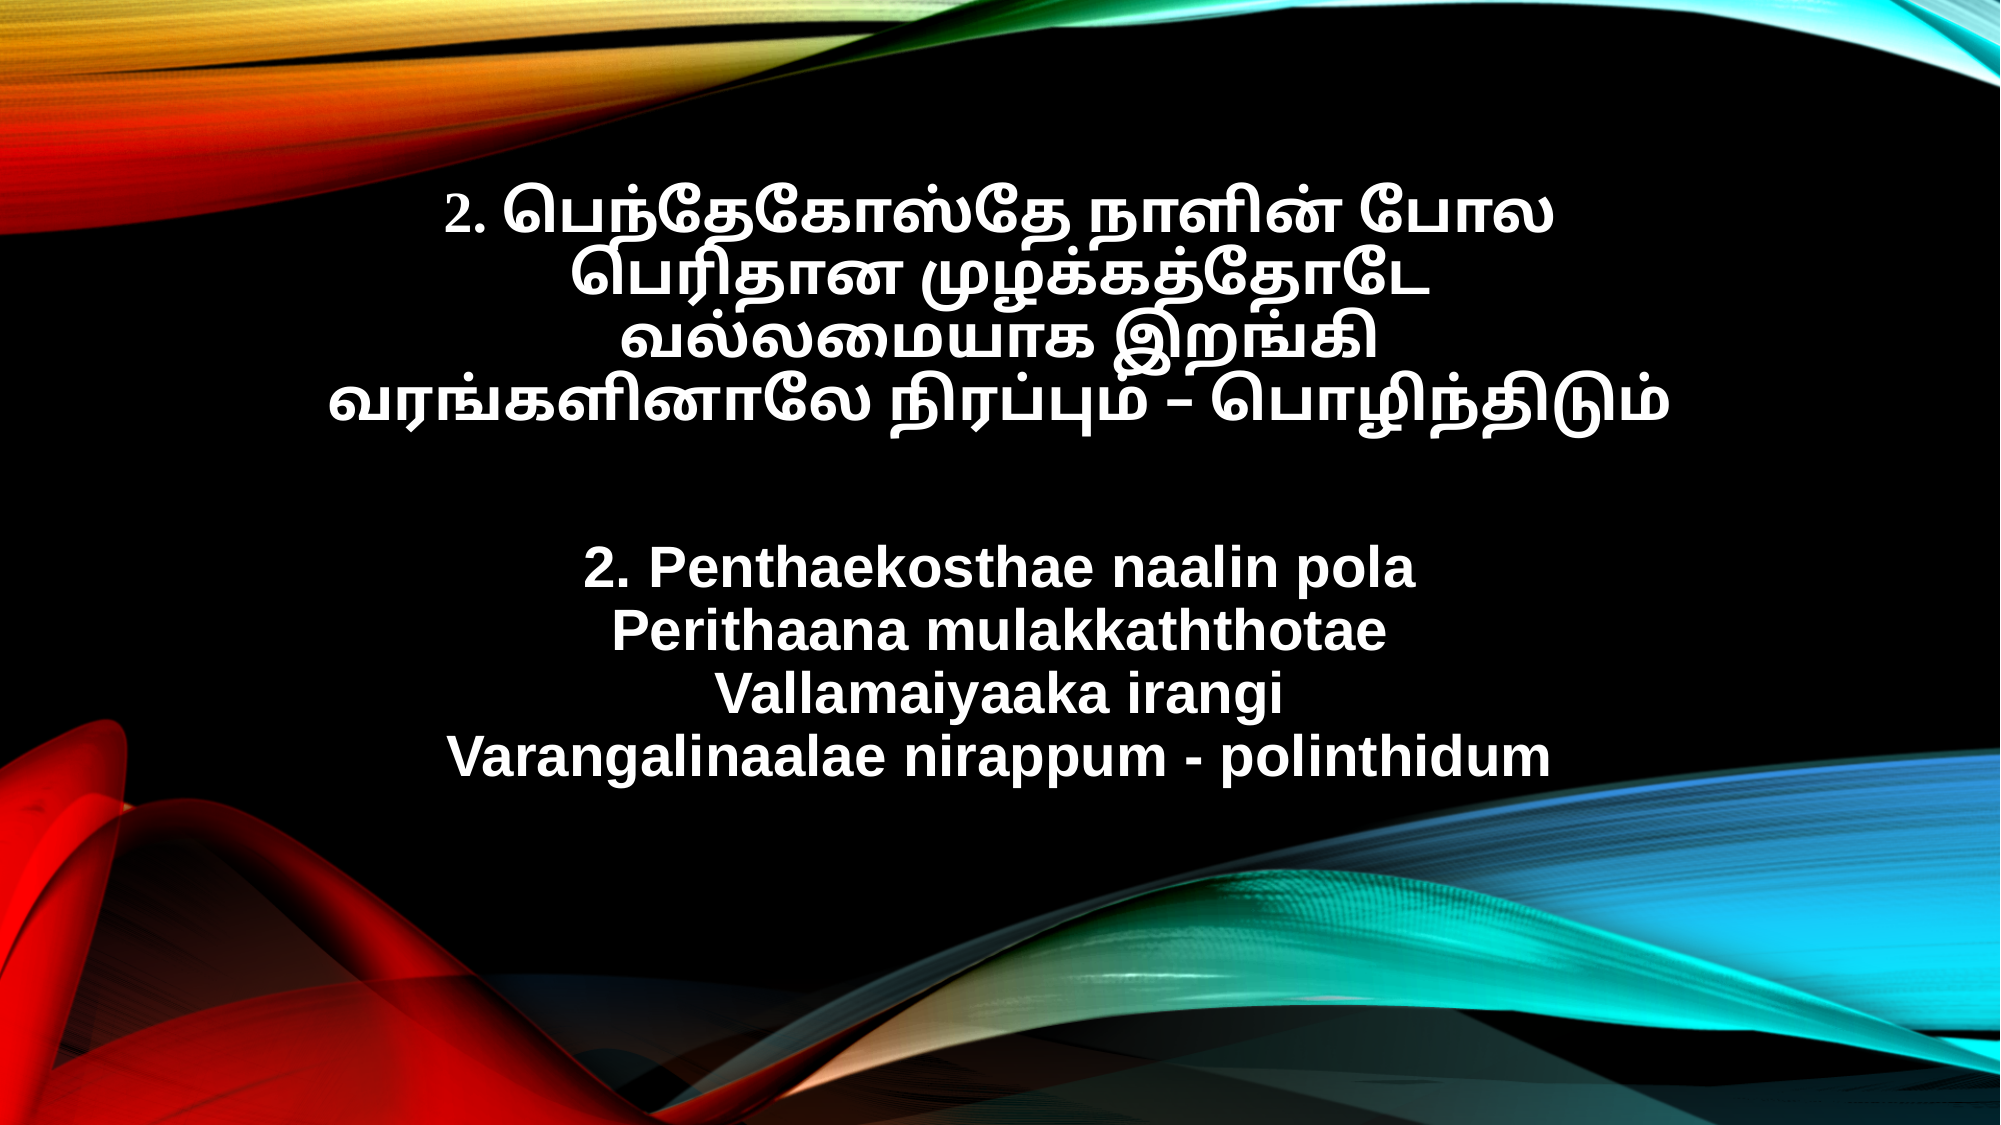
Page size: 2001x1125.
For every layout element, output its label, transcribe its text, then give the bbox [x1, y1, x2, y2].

subtitle 2. பெந்தேகோஸ்தே நாளின் போல பெரிதான முழக்கத்தோடே வல்லமையாக இறங்கி வரங்களினாலே நிரப்பும் – பொழிந்திடும் 2. Penthaekosthae naalin pola Perithaana mulakkaththotae Vallamaiyaaka irangi Varangalinaalae nirappum - polinthidum [0, 0, 2000, 1125]
